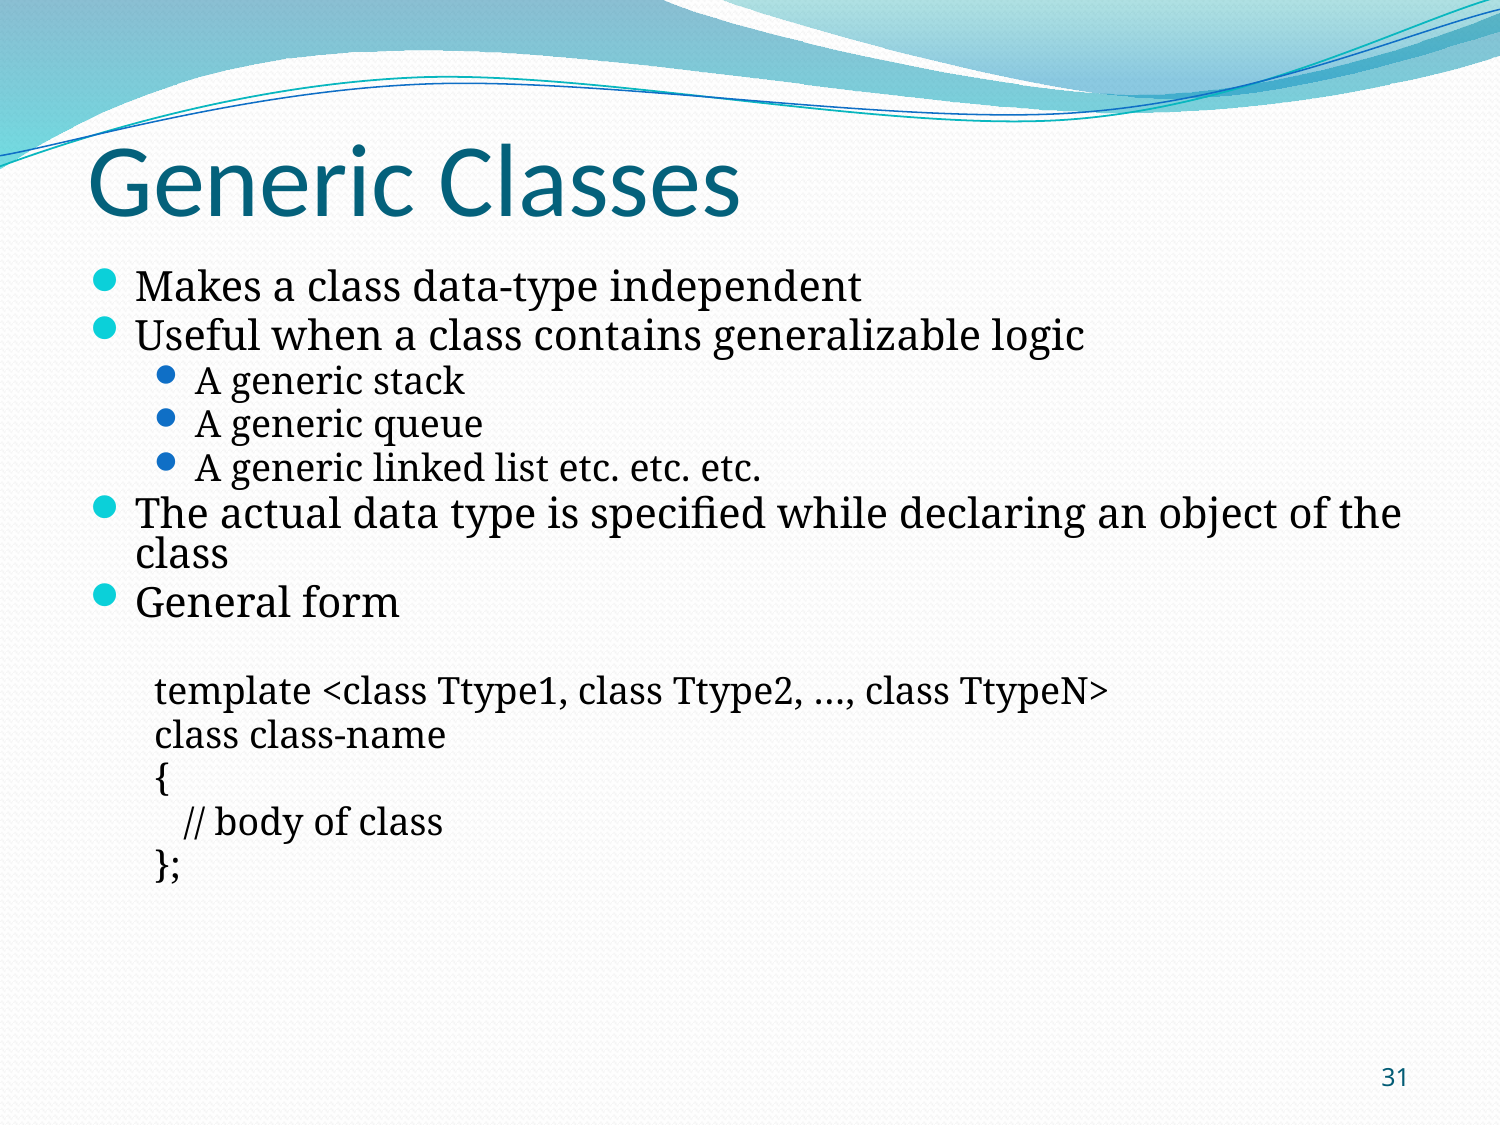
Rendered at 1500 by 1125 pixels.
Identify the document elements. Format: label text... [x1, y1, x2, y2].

list Makes a class data-type independent Useful when a class contains generalizable logic A generic stack A generic queue A generic linked list etc. etc. etc. The actual data type is specified while declaring an object of the class General form template <class Ttype1, class Ttype2, …, class TtypeN> class class-name { // body of class }; [75, 262, 1463, 1062]
title Generic Classes [87, 50, 1438, 238]
slide_number 31 [1299, 1042, 1425, 1103]
